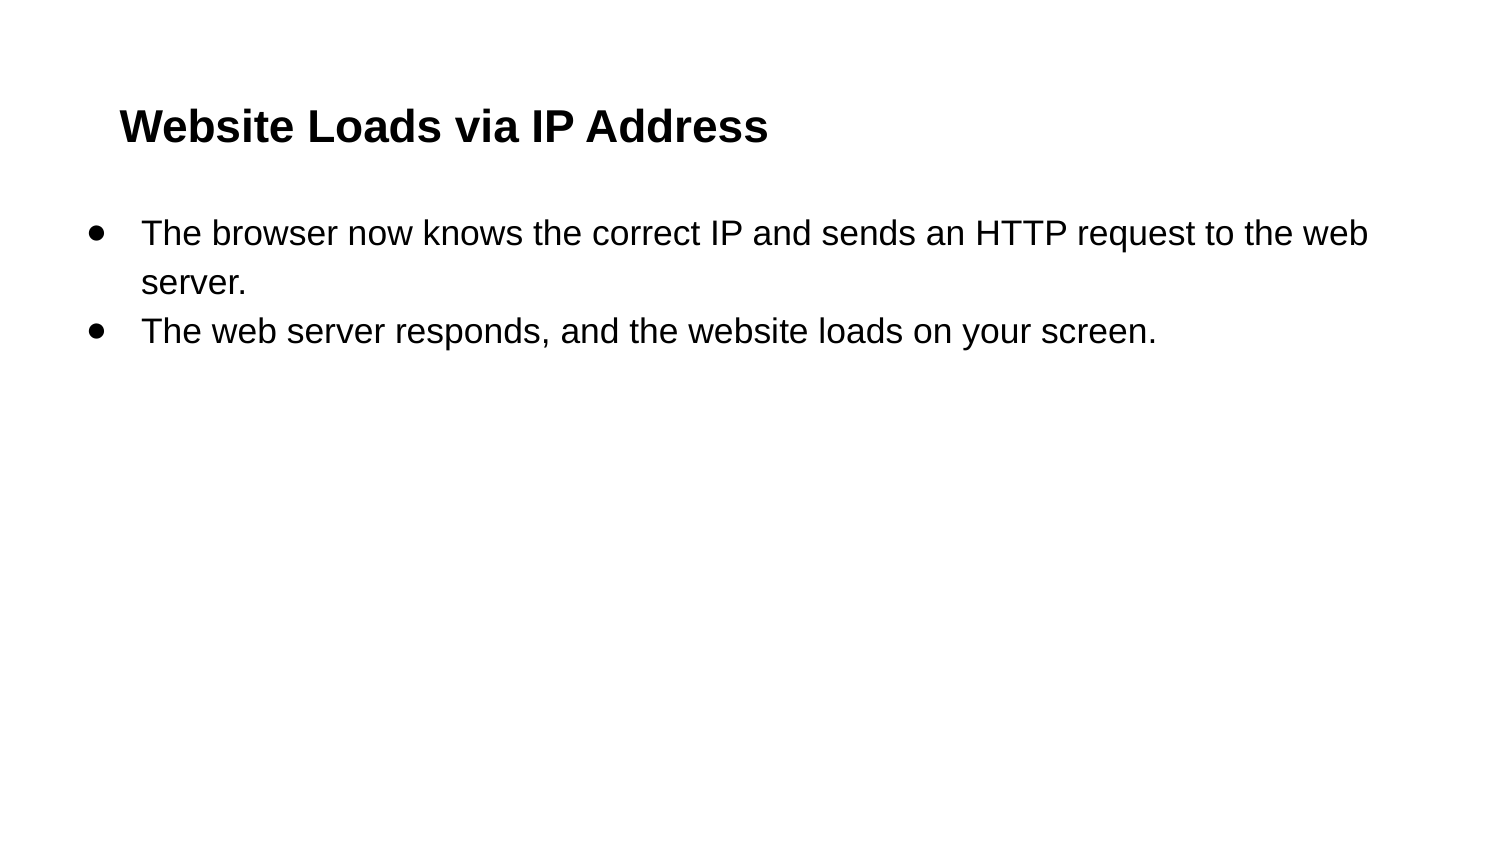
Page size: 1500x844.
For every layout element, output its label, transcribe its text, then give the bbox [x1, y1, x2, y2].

title Website Loads via IP Address [104, 72, 1449, 167]
list The browser now knows the correct IP and sends an HTTP request to the web server. The web server responds, and the website loads on your screen. [51, 189, 1449, 750]
